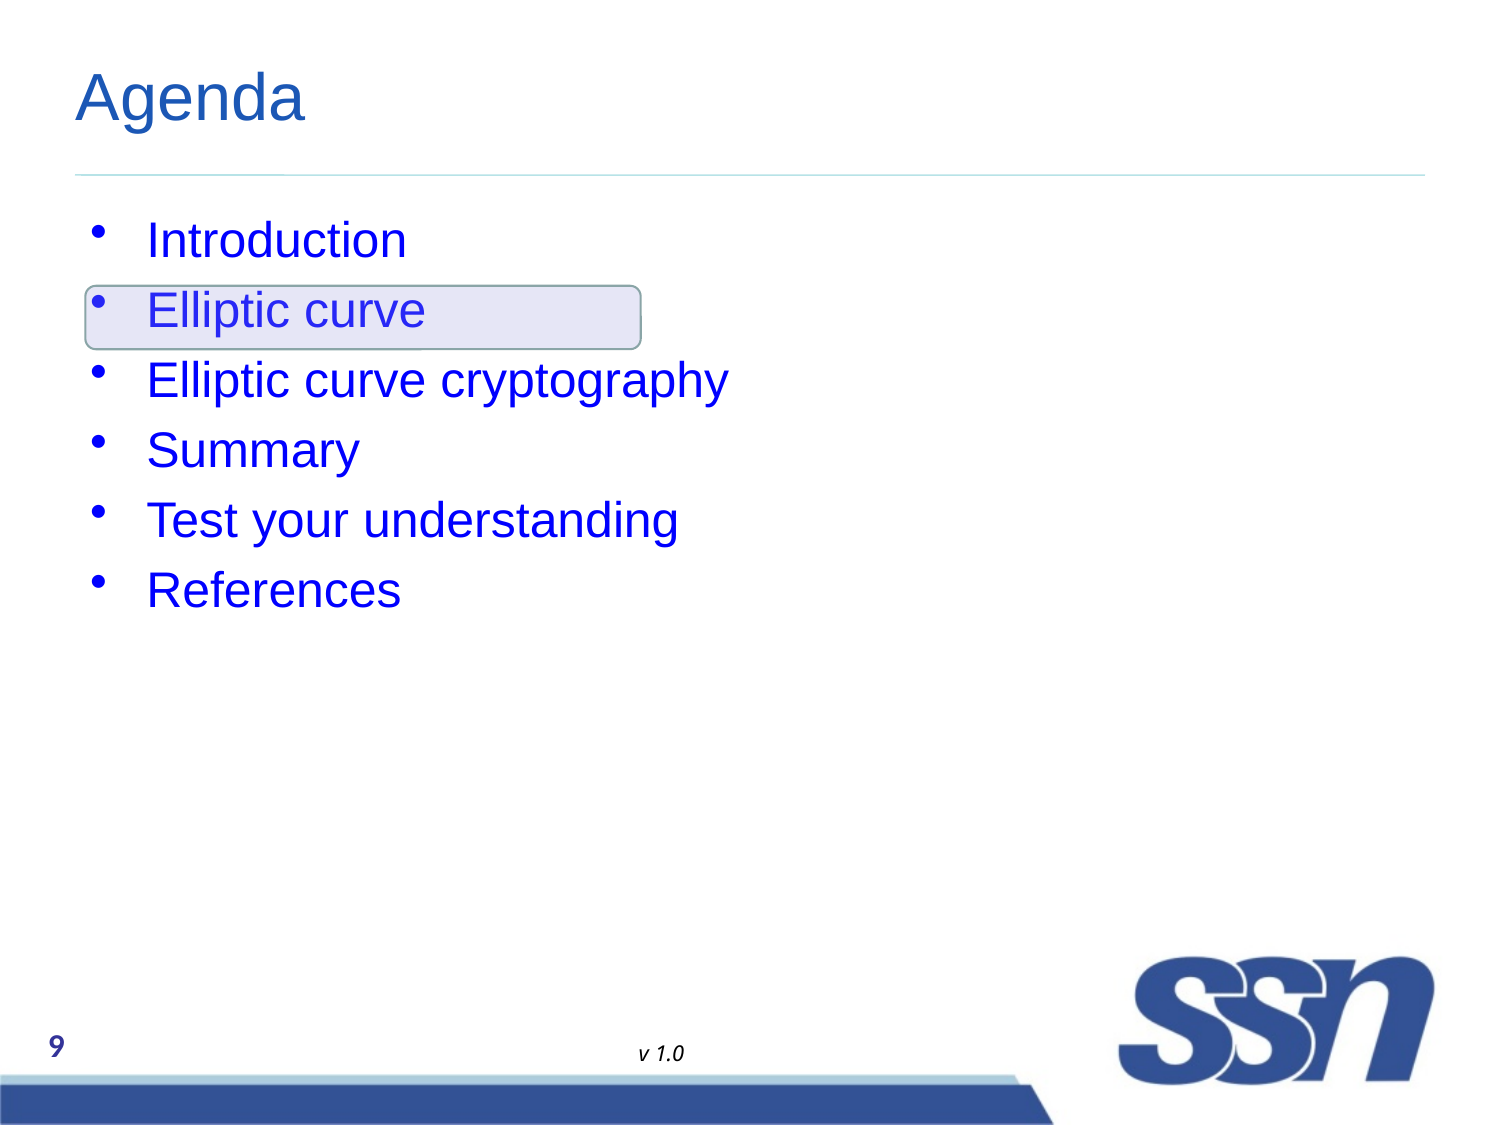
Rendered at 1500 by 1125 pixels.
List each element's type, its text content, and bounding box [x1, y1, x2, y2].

list Introduction Elliptic curve Elliptic curve cryptography Summary Test your understanding References [75, 200, 1462, 1005]
title Agenda [60, 13, 1027, 175]
text_box [83, 283, 643, 352]
picture [0, 913, 1500, 1125]
